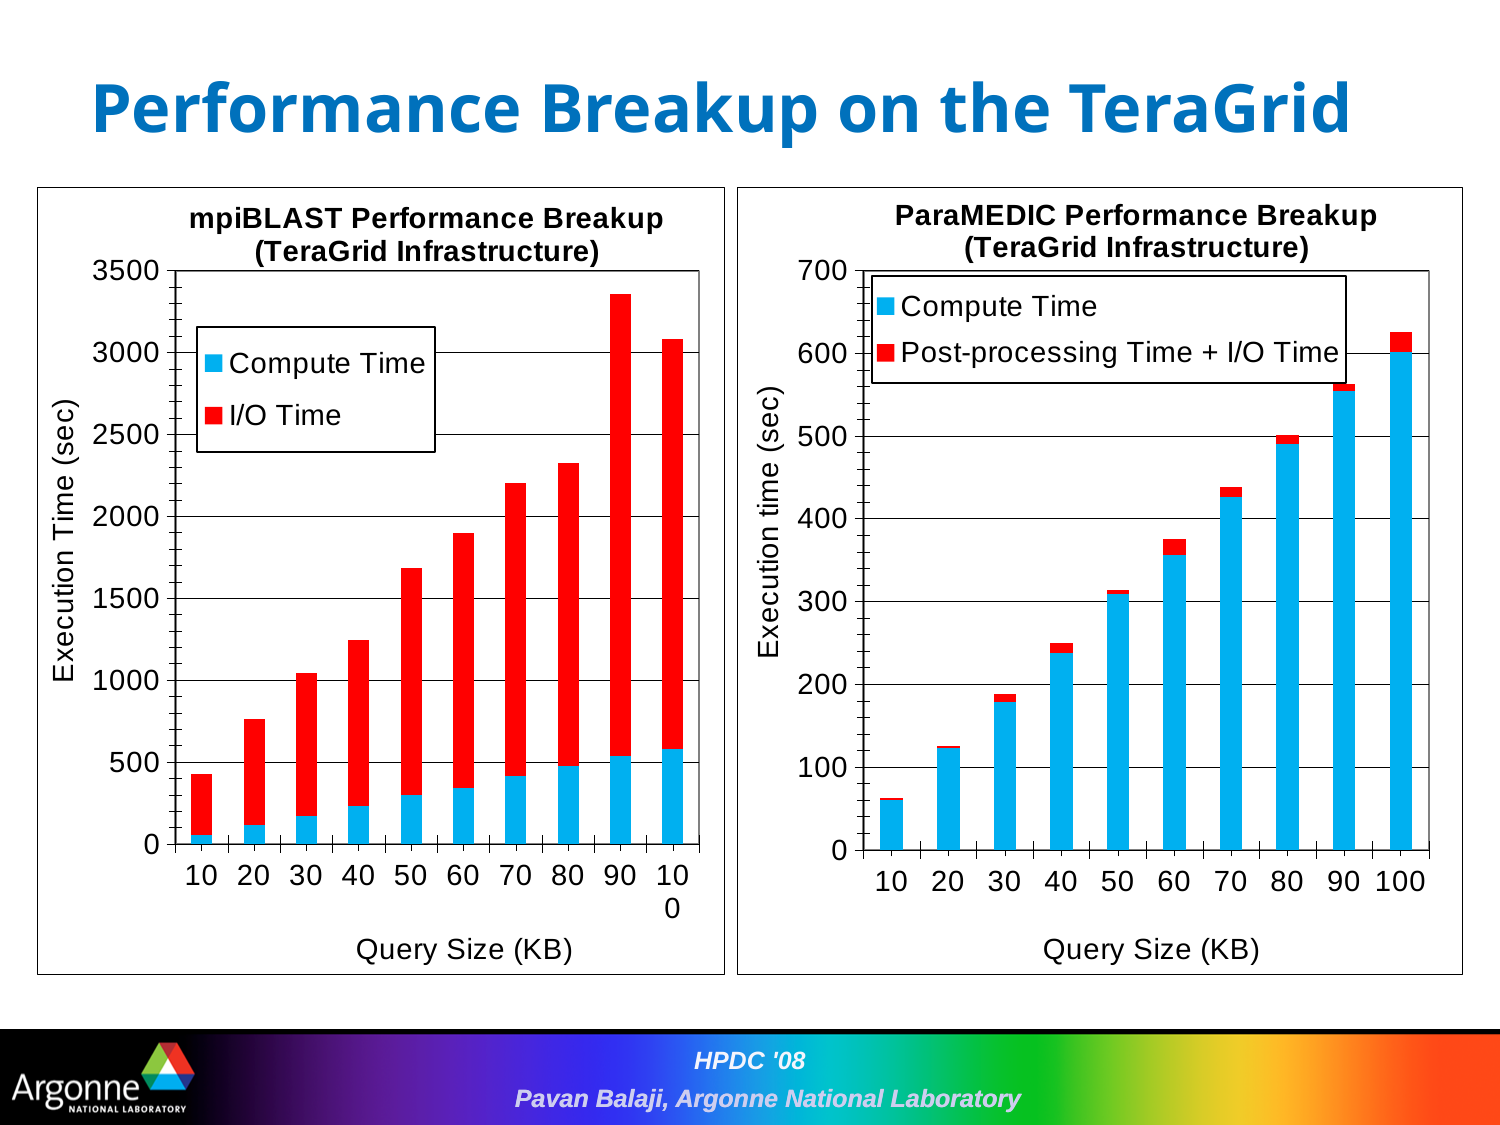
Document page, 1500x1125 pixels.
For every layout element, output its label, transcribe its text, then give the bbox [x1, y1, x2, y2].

chart [37, 187, 726, 976]
title Performance Breakup on the TeraGrid [74, 24, 1426, 188]
chart [737, 187, 1463, 976]
picture [0, 1029, 1500, 1125]
footer HPDC '08 [512, 1037, 988, 1088]
